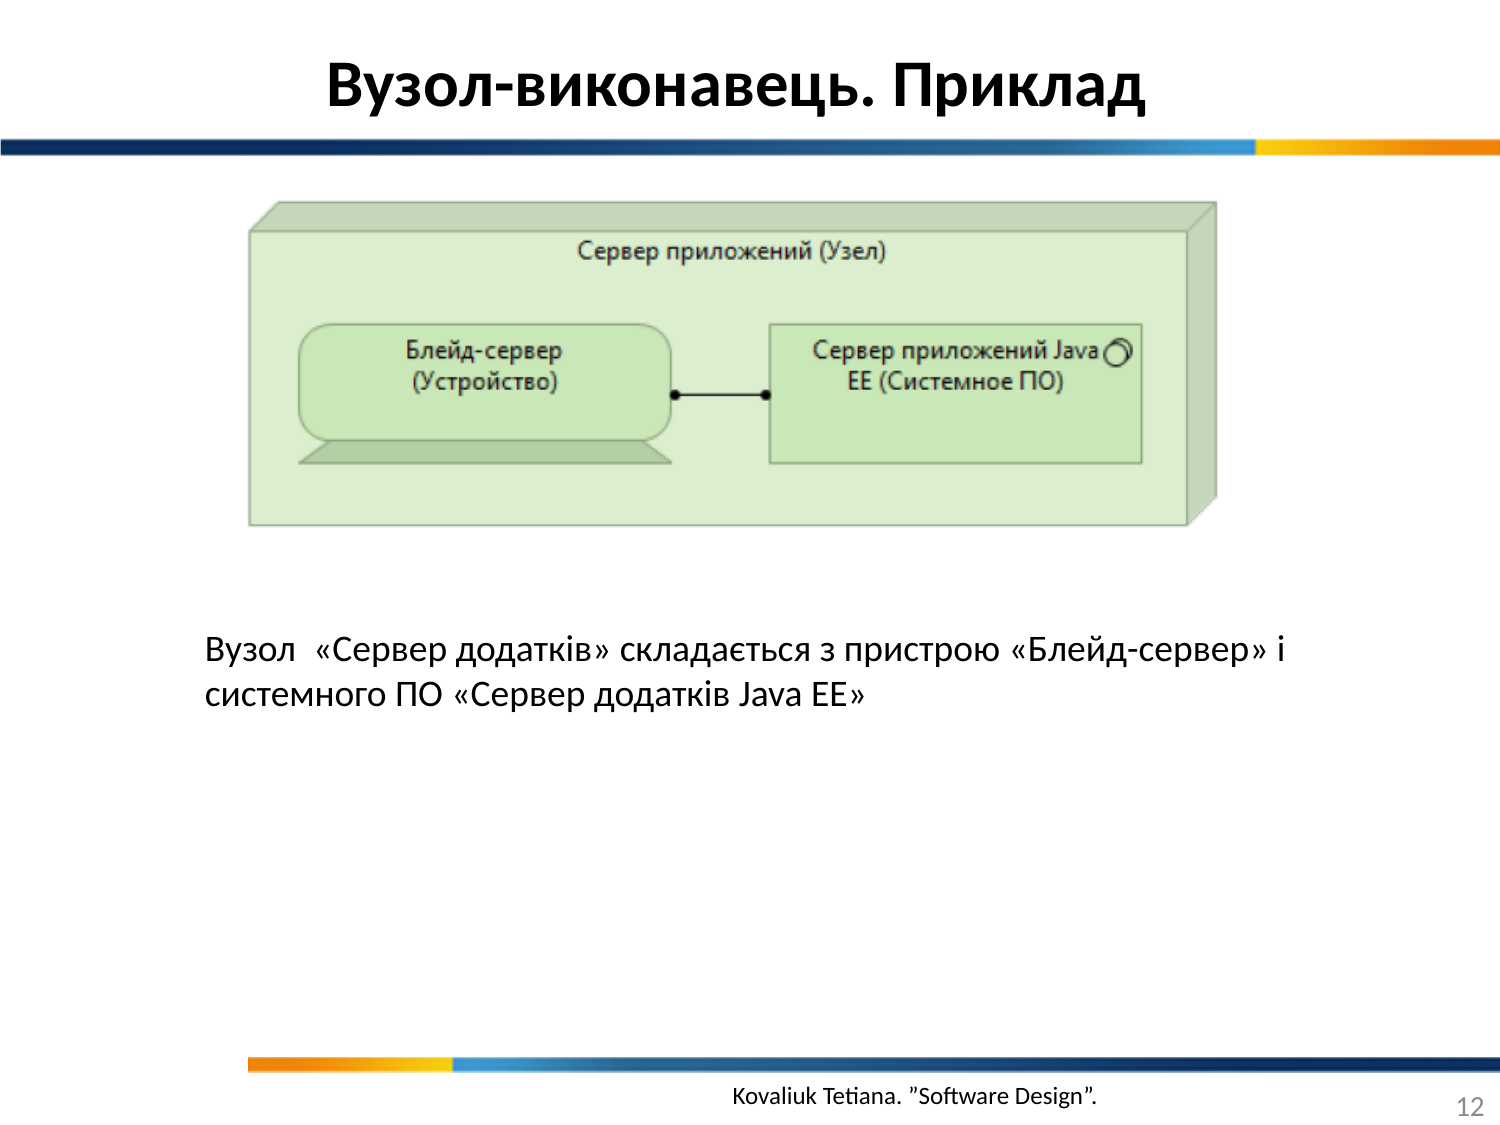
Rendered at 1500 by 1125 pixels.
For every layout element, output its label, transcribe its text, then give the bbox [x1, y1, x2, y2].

text_box Вузол «Сервер додатків» складається з пристрою «Блейд-сервер» і системного ПО «Сервер додатків Java EE» [190, 616, 1389, 722]
picture [2, 139, 1500, 155]
slide_number 12 [1428, 1083, 1500, 1125]
picture [217, 177, 1230, 545]
picture [248, 1057, 1500, 1073]
text_box Вузол-виконавець. Приклад [311, 32, 1163, 128]
